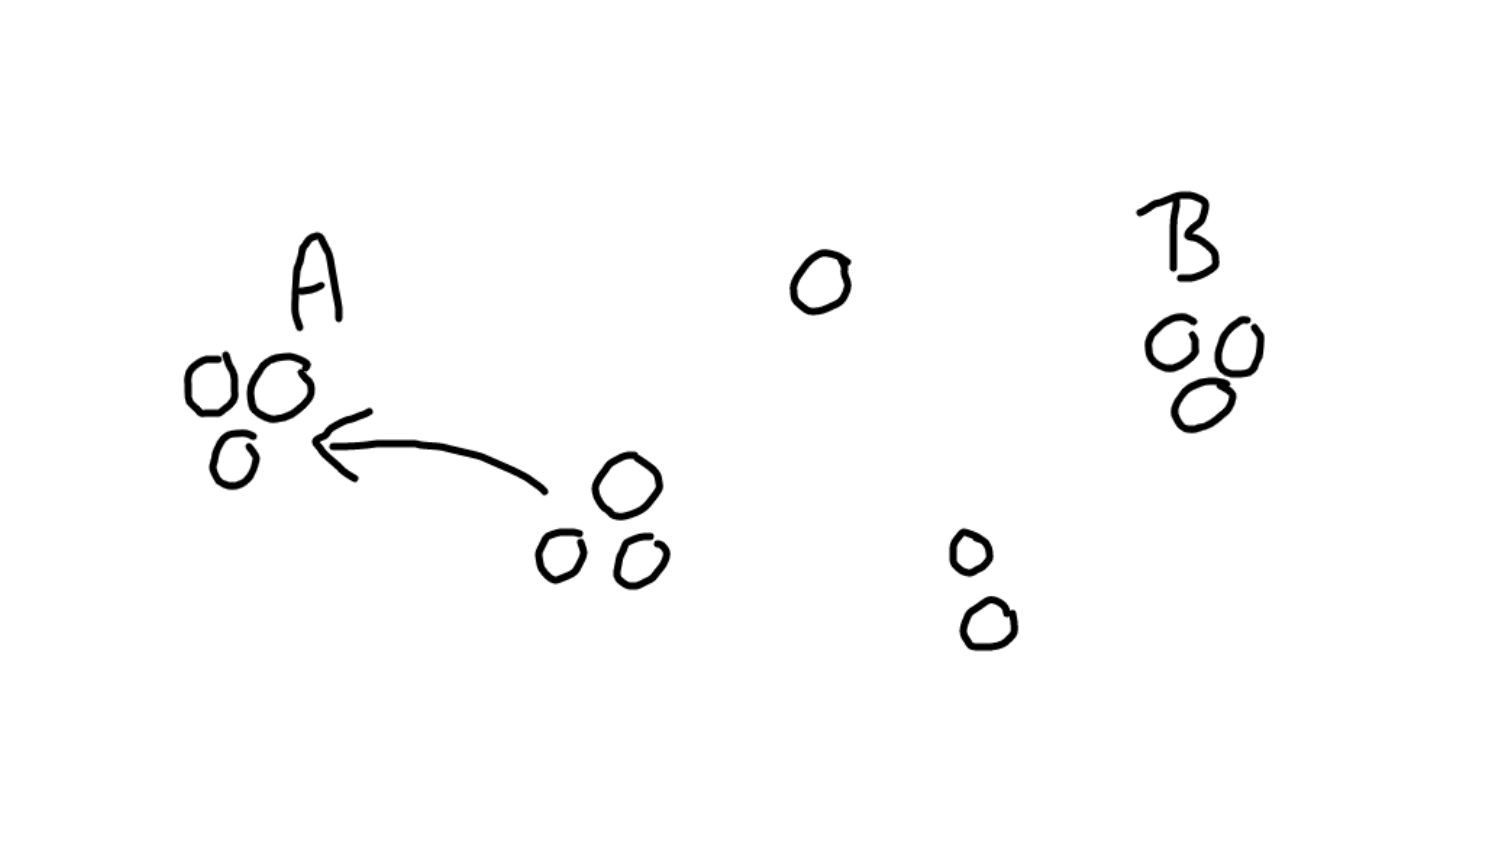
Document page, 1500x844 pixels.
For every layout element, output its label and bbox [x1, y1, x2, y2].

picture [0, 120, 1476, 714]
